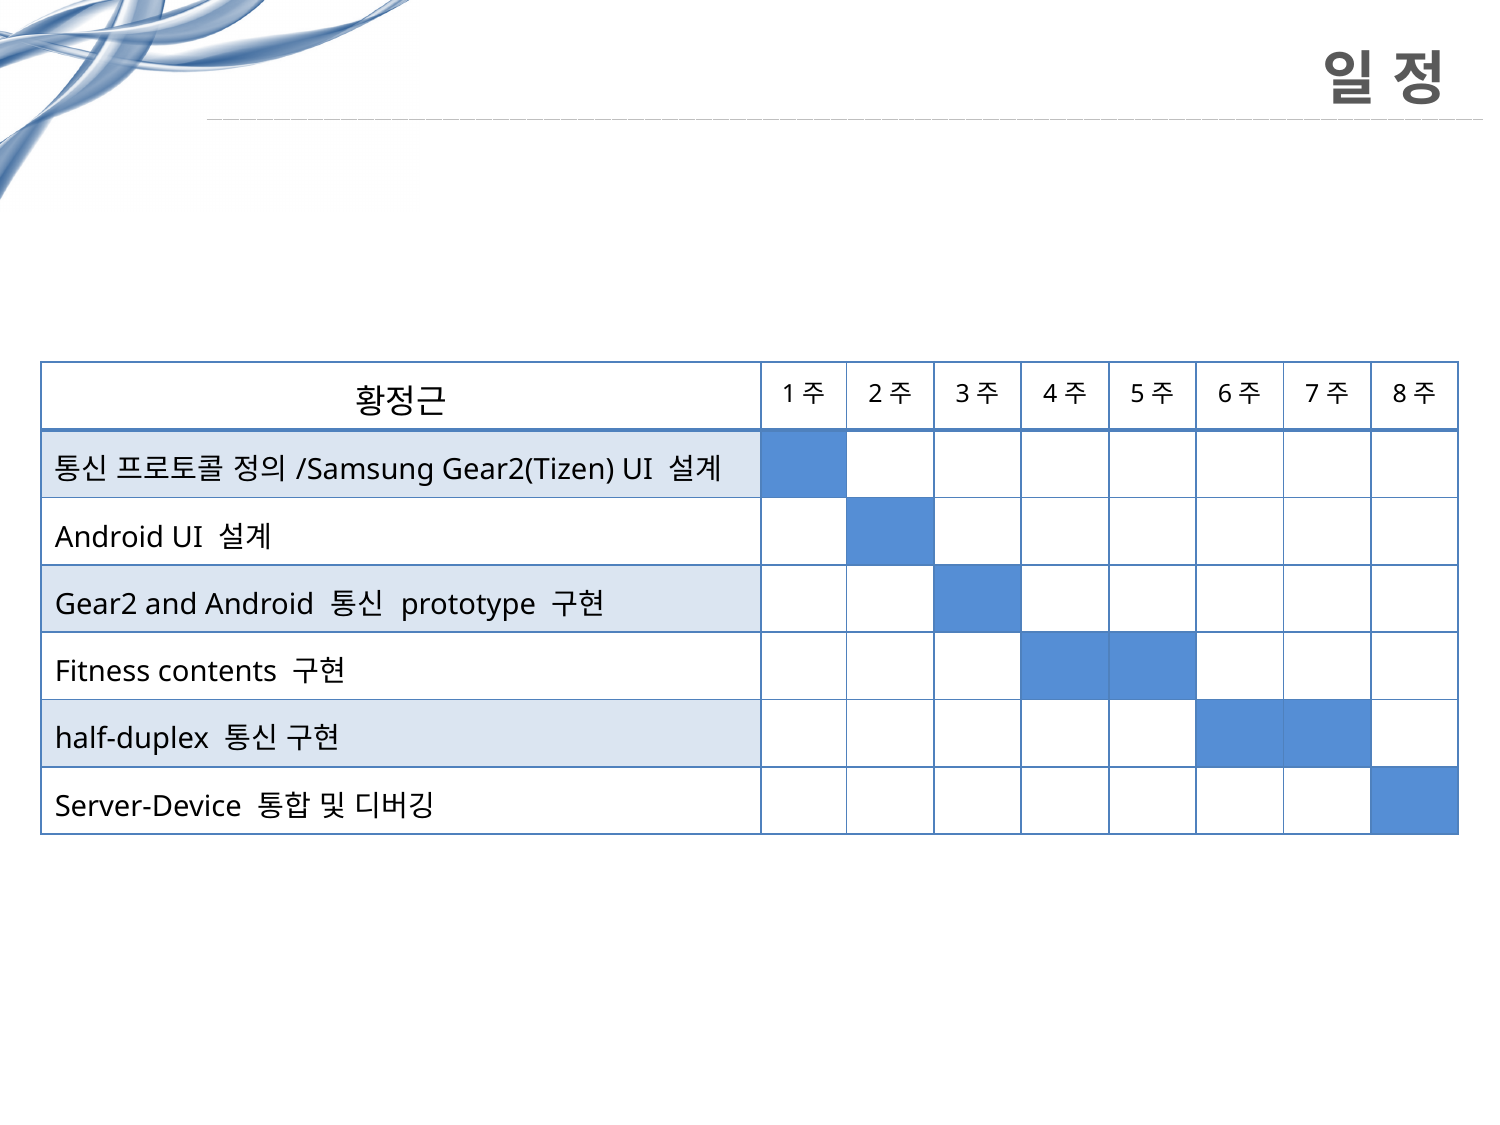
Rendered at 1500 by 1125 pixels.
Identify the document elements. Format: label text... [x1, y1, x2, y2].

table_cell [847, 633, 933, 699]
table_header 8주 [1372, 363, 1457, 428]
table_cell [1022, 566, 1108, 631]
table_cell [1284, 700, 1370, 766]
table_cell [1022, 633, 1108, 699]
table_header 4주 [1022, 363, 1108, 428]
table_header 7주 [1284, 363, 1370, 428]
table_cell [1372, 633, 1457, 699]
table_cell [1110, 768, 1195, 833]
table_cell [1284, 498, 1370, 564]
table_cell [1197, 498, 1283, 564]
table_cell [1372, 768, 1457, 833]
table_cell [1284, 633, 1370, 699]
table_cell [1110, 700, 1195, 766]
table_header 1주 [762, 363, 846, 428]
table_cell [1197, 700, 1283, 766]
table_header 2주 [847, 363, 933, 428]
table_cell [1022, 432, 1108, 497]
table_cell [847, 566, 933, 631]
table_cell [847, 432, 933, 497]
table_header 3주 [935, 363, 1020, 428]
table_cell [1110, 566, 1195, 631]
table_cell [1110, 432, 1195, 497]
table_cell [935, 700, 1020, 766]
table_cell [762, 498, 846, 564]
table_header 6주 [1197, 363, 1283, 428]
table_cell [847, 498, 933, 564]
table_cell half-duplex 통신 구현 [42, 700, 760, 766]
table_cell [762, 700, 846, 766]
table_cell [935, 566, 1020, 631]
table_cell [847, 700, 933, 766]
table_cell [1197, 633, 1283, 699]
table_cell [1284, 566, 1370, 631]
table_cell [1372, 566, 1457, 631]
table_cell [1110, 633, 1195, 699]
table_cell [1284, 432, 1370, 497]
table_header 5주 [1110, 363, 1195, 428]
table_cell [1372, 700, 1457, 766]
table_cell [1372, 498, 1457, 564]
table_cell [1284, 768, 1370, 833]
table_cell 통신 프로토콜 정의/Samsung Gear2(Tizen) UI 설계 [42, 432, 760, 497]
table_cell [1022, 700, 1108, 766]
table_cell [935, 768, 1020, 833]
table_cell [935, 498, 1020, 564]
table_cell Server-Device 통합 및 디버깅 [42, 768, 760, 833]
table_cell Android UI 설계 [42, 498, 760, 564]
table_cell [1022, 498, 1108, 564]
title 일 정 [150, 42, 1461, 111]
table_cell [1197, 566, 1283, 631]
table_header 황정근 [42, 363, 760, 428]
table_cell Fitness contents 구현 [42, 633, 760, 699]
table_cell [935, 633, 1020, 699]
table_cell [1372, 432, 1457, 497]
table_cell [762, 768, 846, 833]
table_cell Gear2 and Android 통신 prototype 구현 [42, 566, 760, 631]
table_cell [1197, 768, 1283, 833]
table_cell [1110, 498, 1195, 564]
table_cell [847, 768, 933, 833]
table_cell [762, 633, 846, 699]
table_cell [1197, 432, 1283, 497]
table_cell [762, 566, 846, 631]
table_cell [762, 432, 846, 497]
table_cell [935, 432, 1020, 497]
table_cell [1022, 768, 1108, 833]
